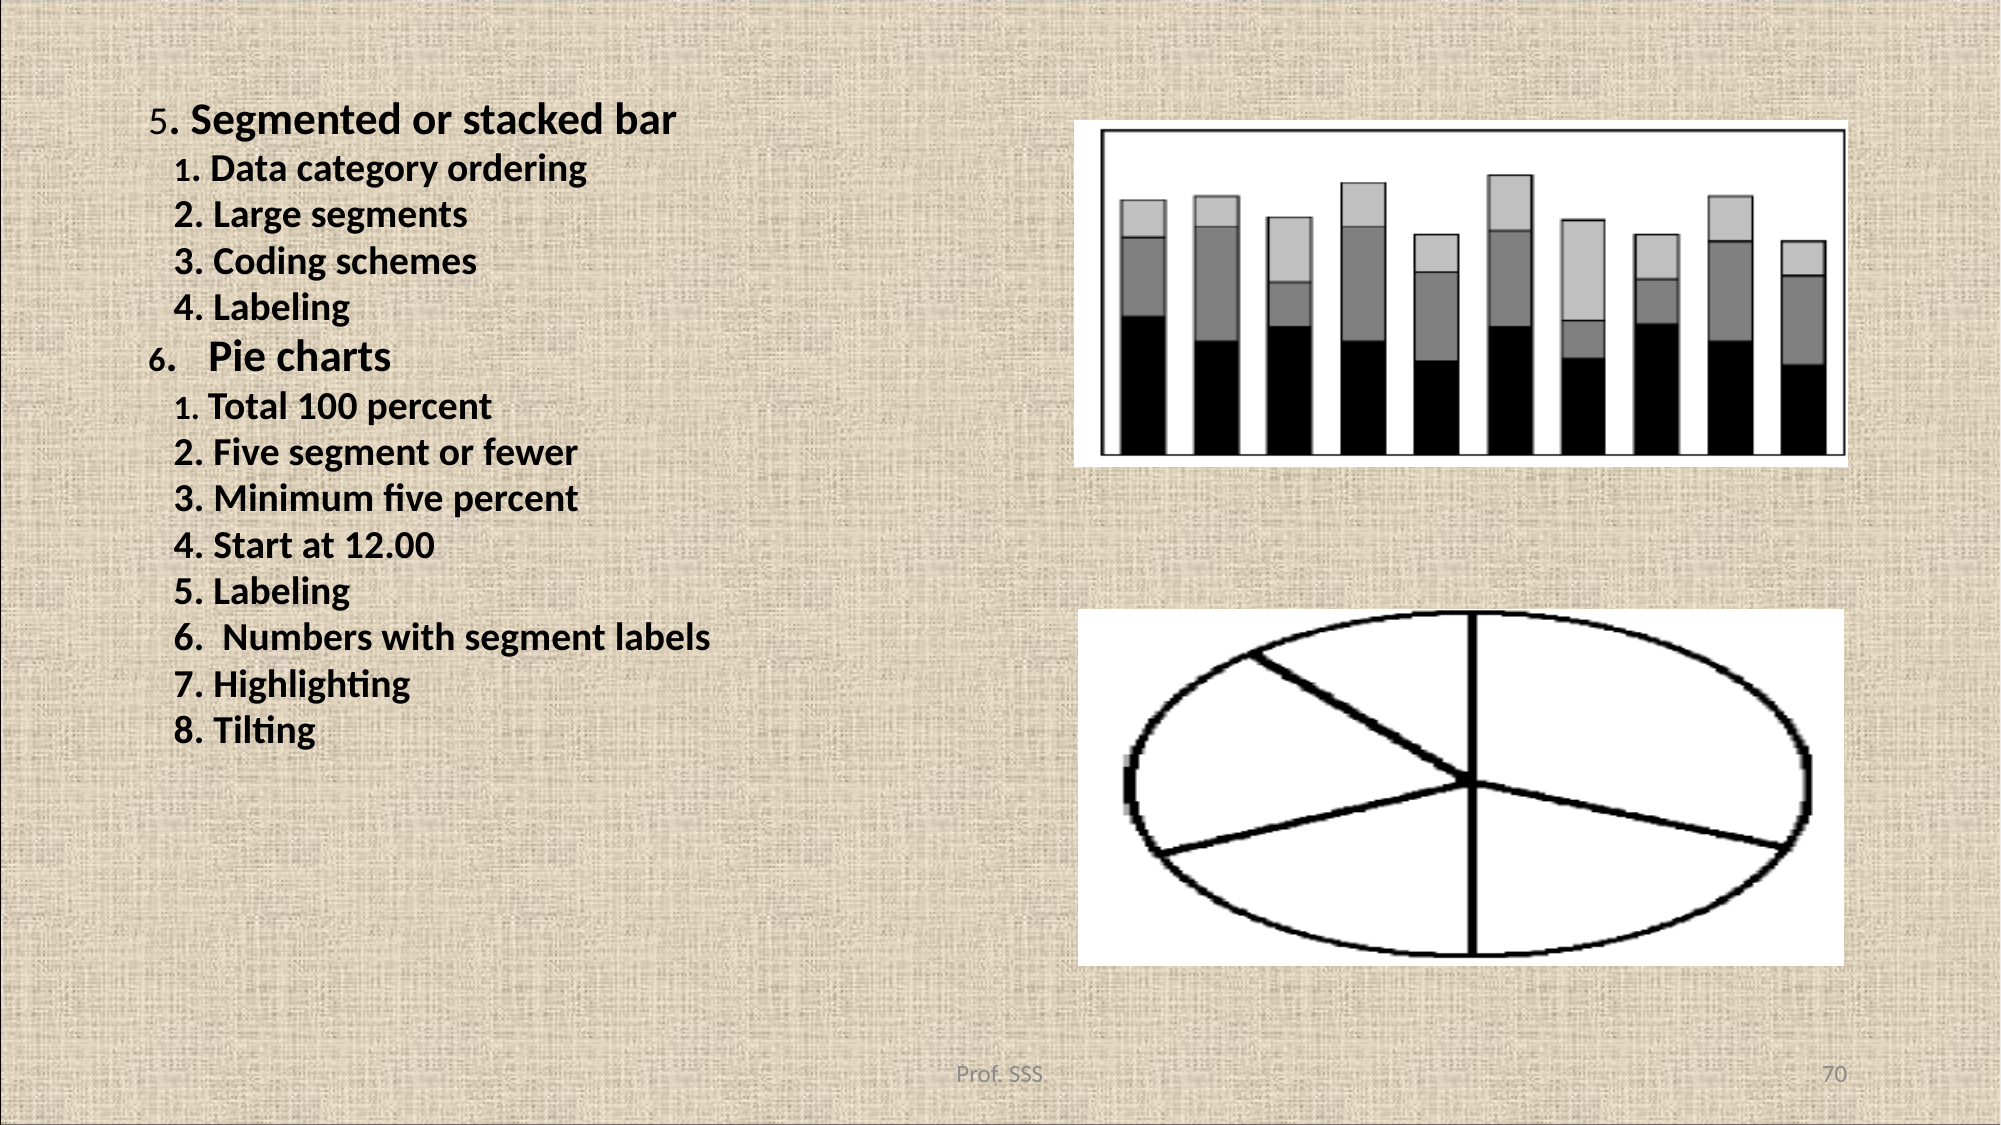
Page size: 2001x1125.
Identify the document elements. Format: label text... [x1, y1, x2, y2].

subtitle 5. Segmented or stacked bar 1. Data category ordering 2. Large segments 3. Coding schemes 4. Labeling 6. Pie charts 1. Total 100 percent 2. Five segment or fewer 3. Minimum five percent 4. Start at 12.00 5. Labeling 6. Numbers with segment labels 7. Highlighting 8. Tilting [133, 87, 1884, 1063]
footer Prof. SSS [662, 1042, 1338, 1103]
picture [0, 0, 2001, 1125]
slide_number 70 [1412, 1042, 1863, 1103]
